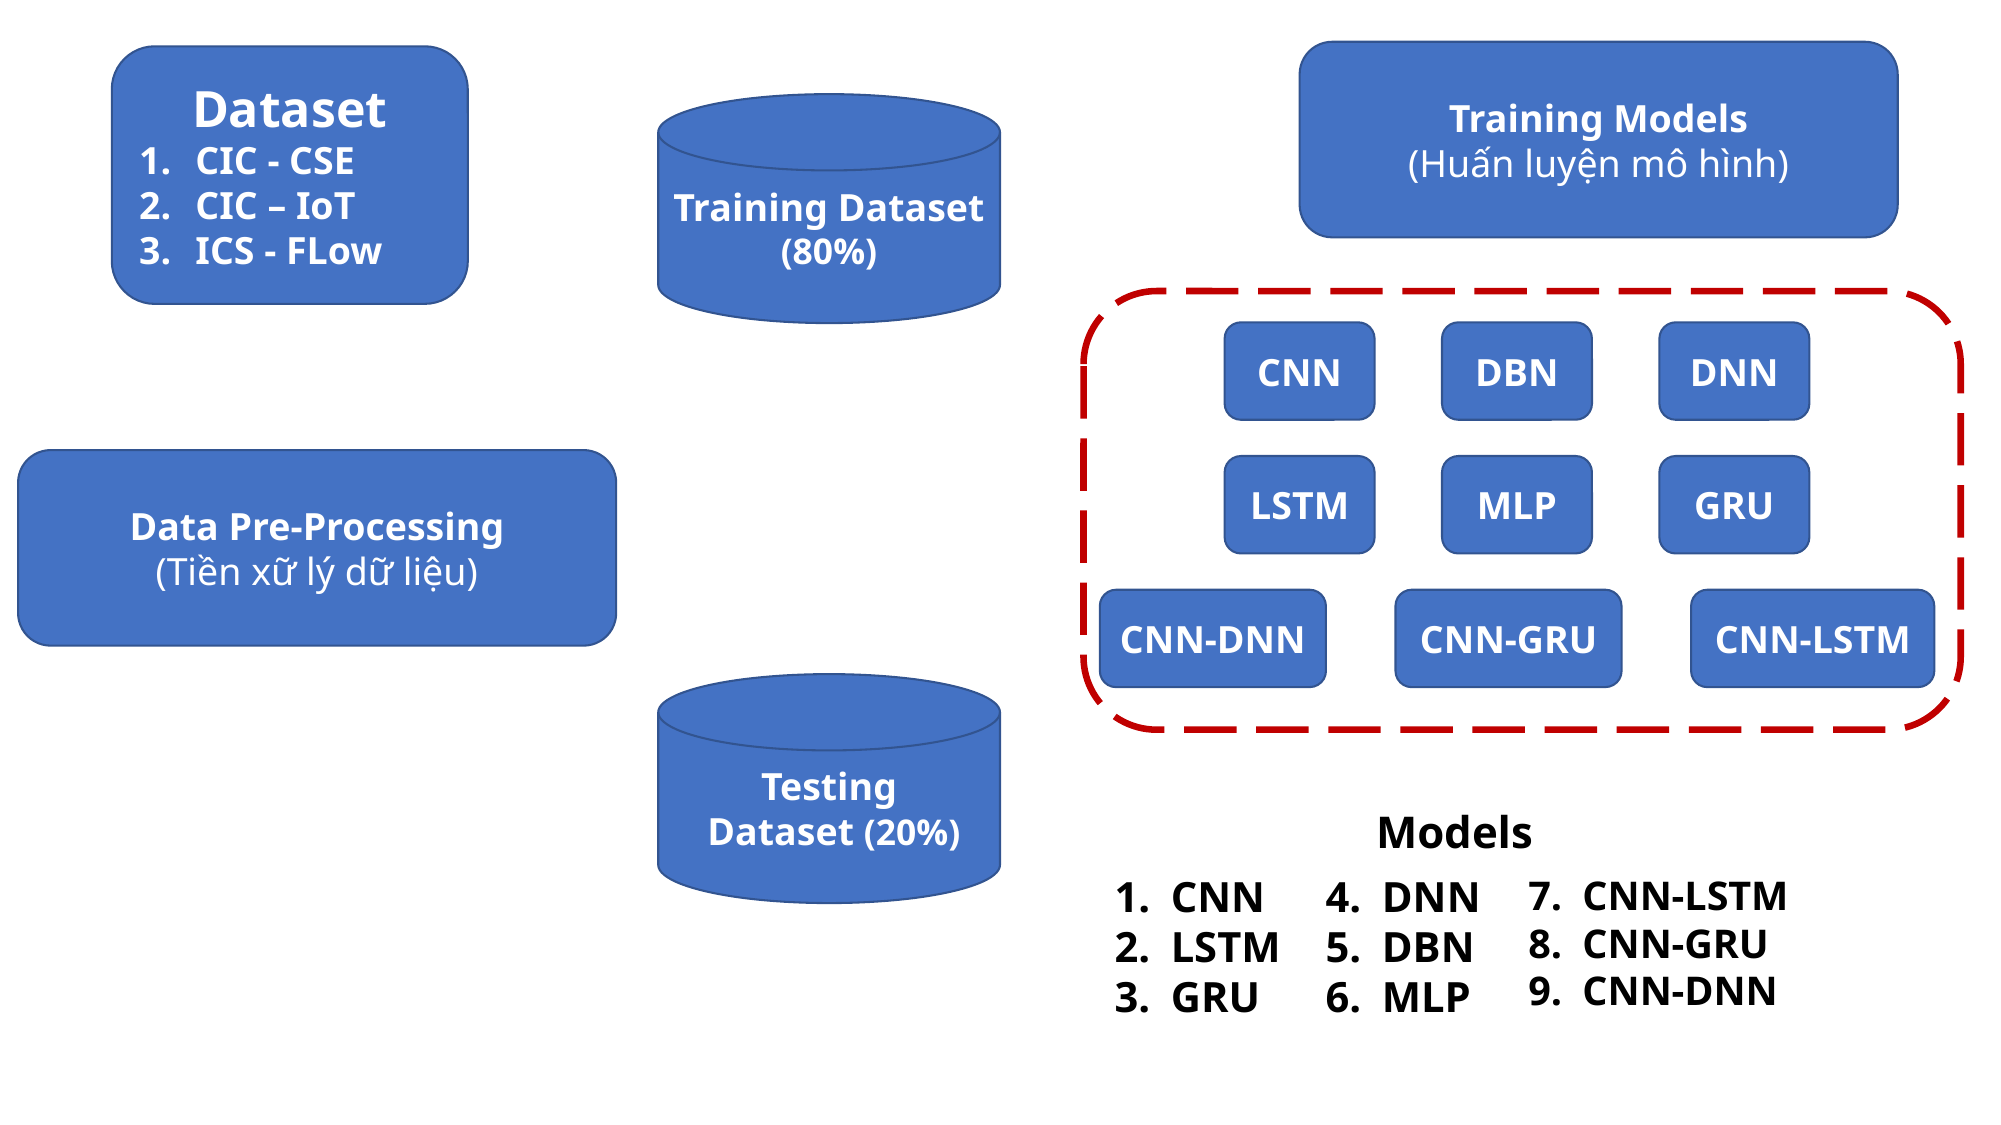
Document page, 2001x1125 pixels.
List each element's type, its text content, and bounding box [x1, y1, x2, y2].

text_box Models [1361, 797, 1548, 863]
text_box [1083, 291, 1961, 730]
text_box Data Pre-Processing (Tiền xữ lý dữ liệu) [17, 449, 618, 647]
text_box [1099, 863, 1840, 1031]
text_box Testing Dataset (20%) [657, 673, 1002, 905]
text_box Dataset CIC - CSE CIC – IoT ICS - FLow [110, 45, 469, 305]
text_box Training Dataset (80%) [657, 93, 1002, 325]
text_box Training Models (Huấn luyện mô hình) [1298, 40, 1899, 239]
